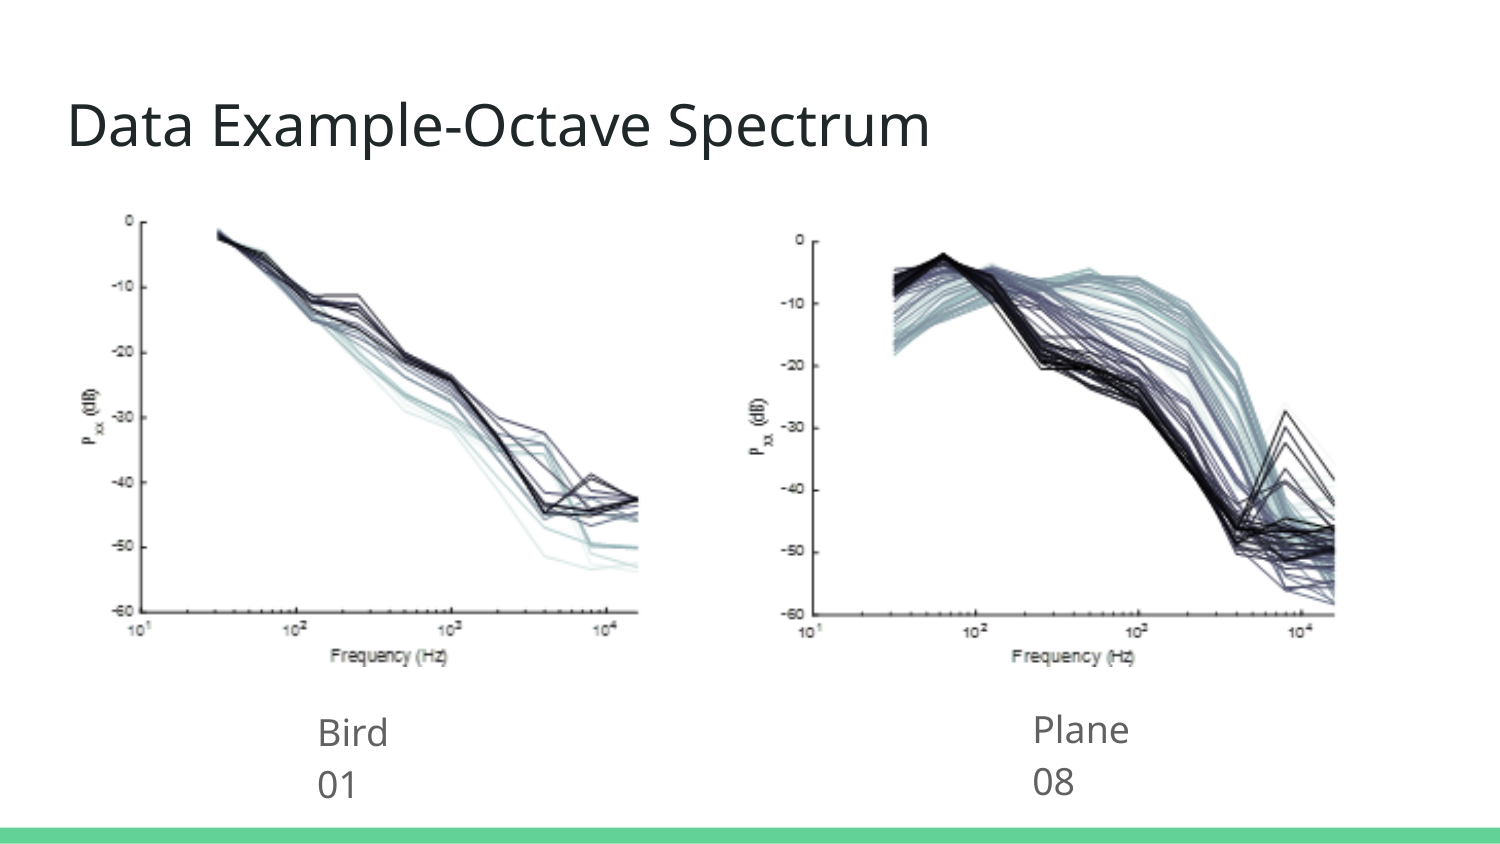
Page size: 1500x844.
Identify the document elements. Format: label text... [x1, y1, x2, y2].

title Data Example-Octave Spectrum [51, 72, 1449, 167]
list Plane 08 [1017, 684, 1197, 762]
picture [58, 186, 700, 667]
list Bird 01 [302, 687, 457, 759]
picture [726, 208, 1399, 667]
